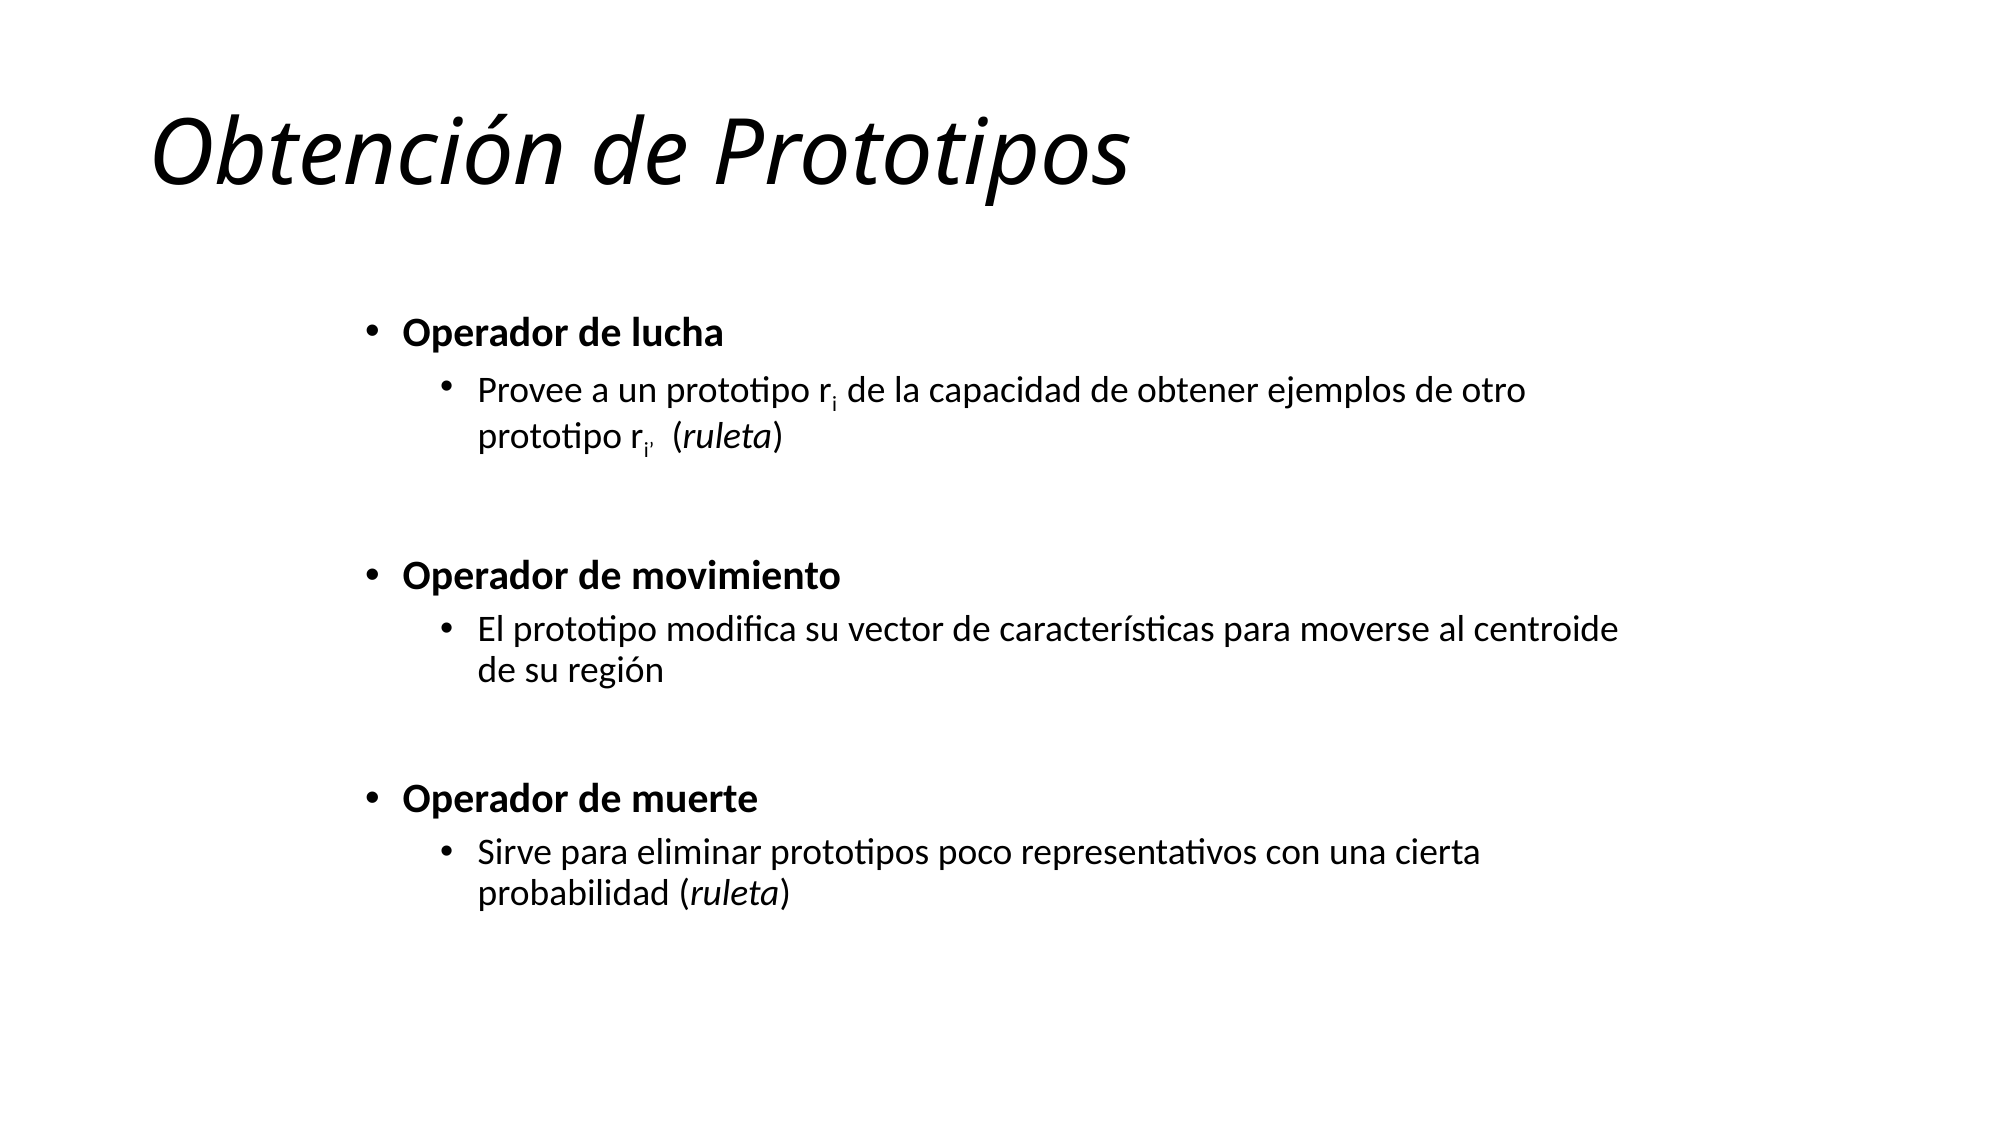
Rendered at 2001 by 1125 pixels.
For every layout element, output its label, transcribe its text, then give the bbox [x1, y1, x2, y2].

title Obtención de Prototipos [133, 78, 1884, 232]
list Operador de lucha Provee a un prototipo ri de la capacidad de obtener ejemplos de otro prototipo ri’ (ruleta) Operador de movimiento El prototipo modifica su vector de características para moverse al centroide de su región Operador de muerte Sirve para eliminar prototipos poco representativos con una cierta probabilidad (ruleta) [350, 302, 1638, 888]
